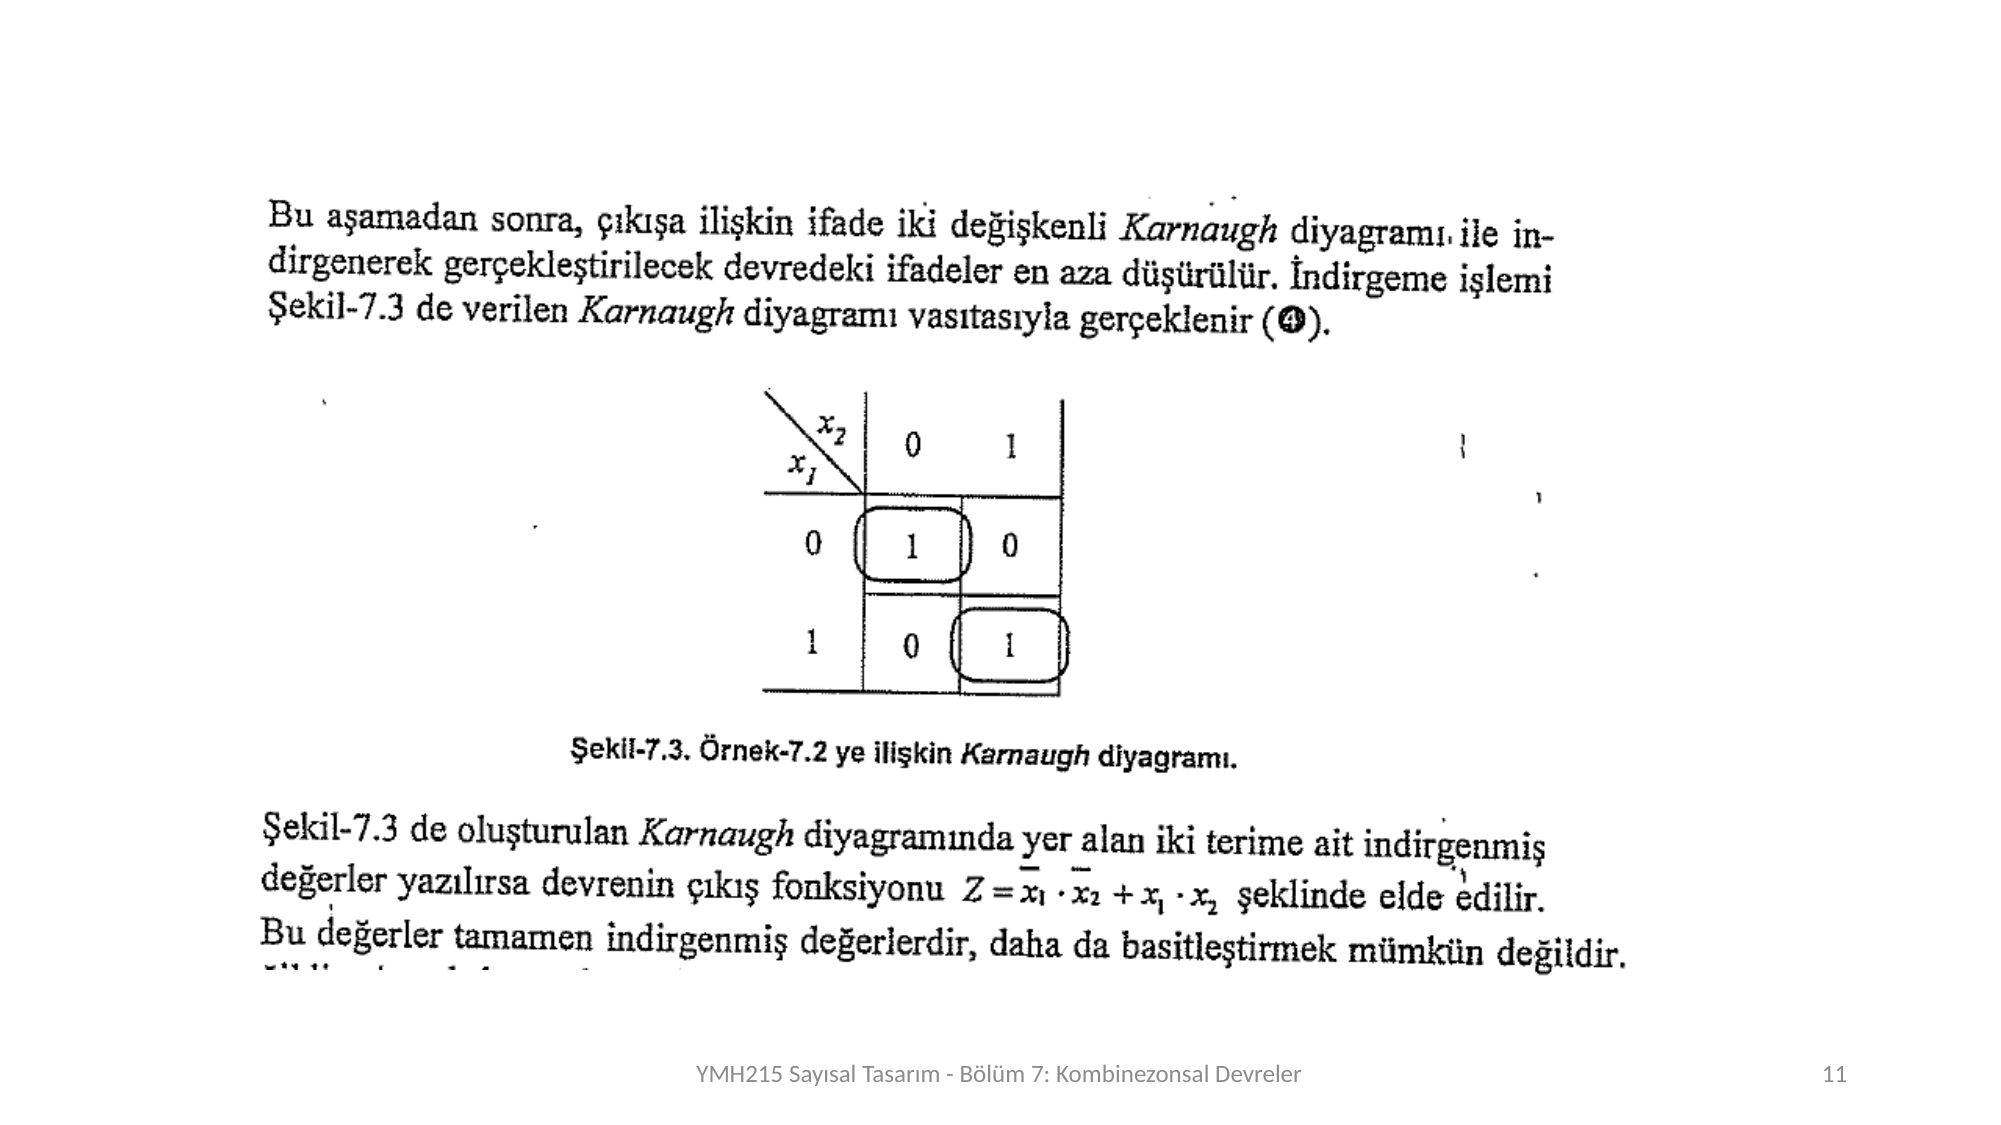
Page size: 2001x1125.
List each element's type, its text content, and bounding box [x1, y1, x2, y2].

picture [248, 177, 1638, 985]
footer YMH215 Sayısal Tasarım - Bölüm 7: Kombinezonsal Devreler [662, 1042, 1338, 1103]
slide_number 11 [1412, 1042, 1863, 1103]
